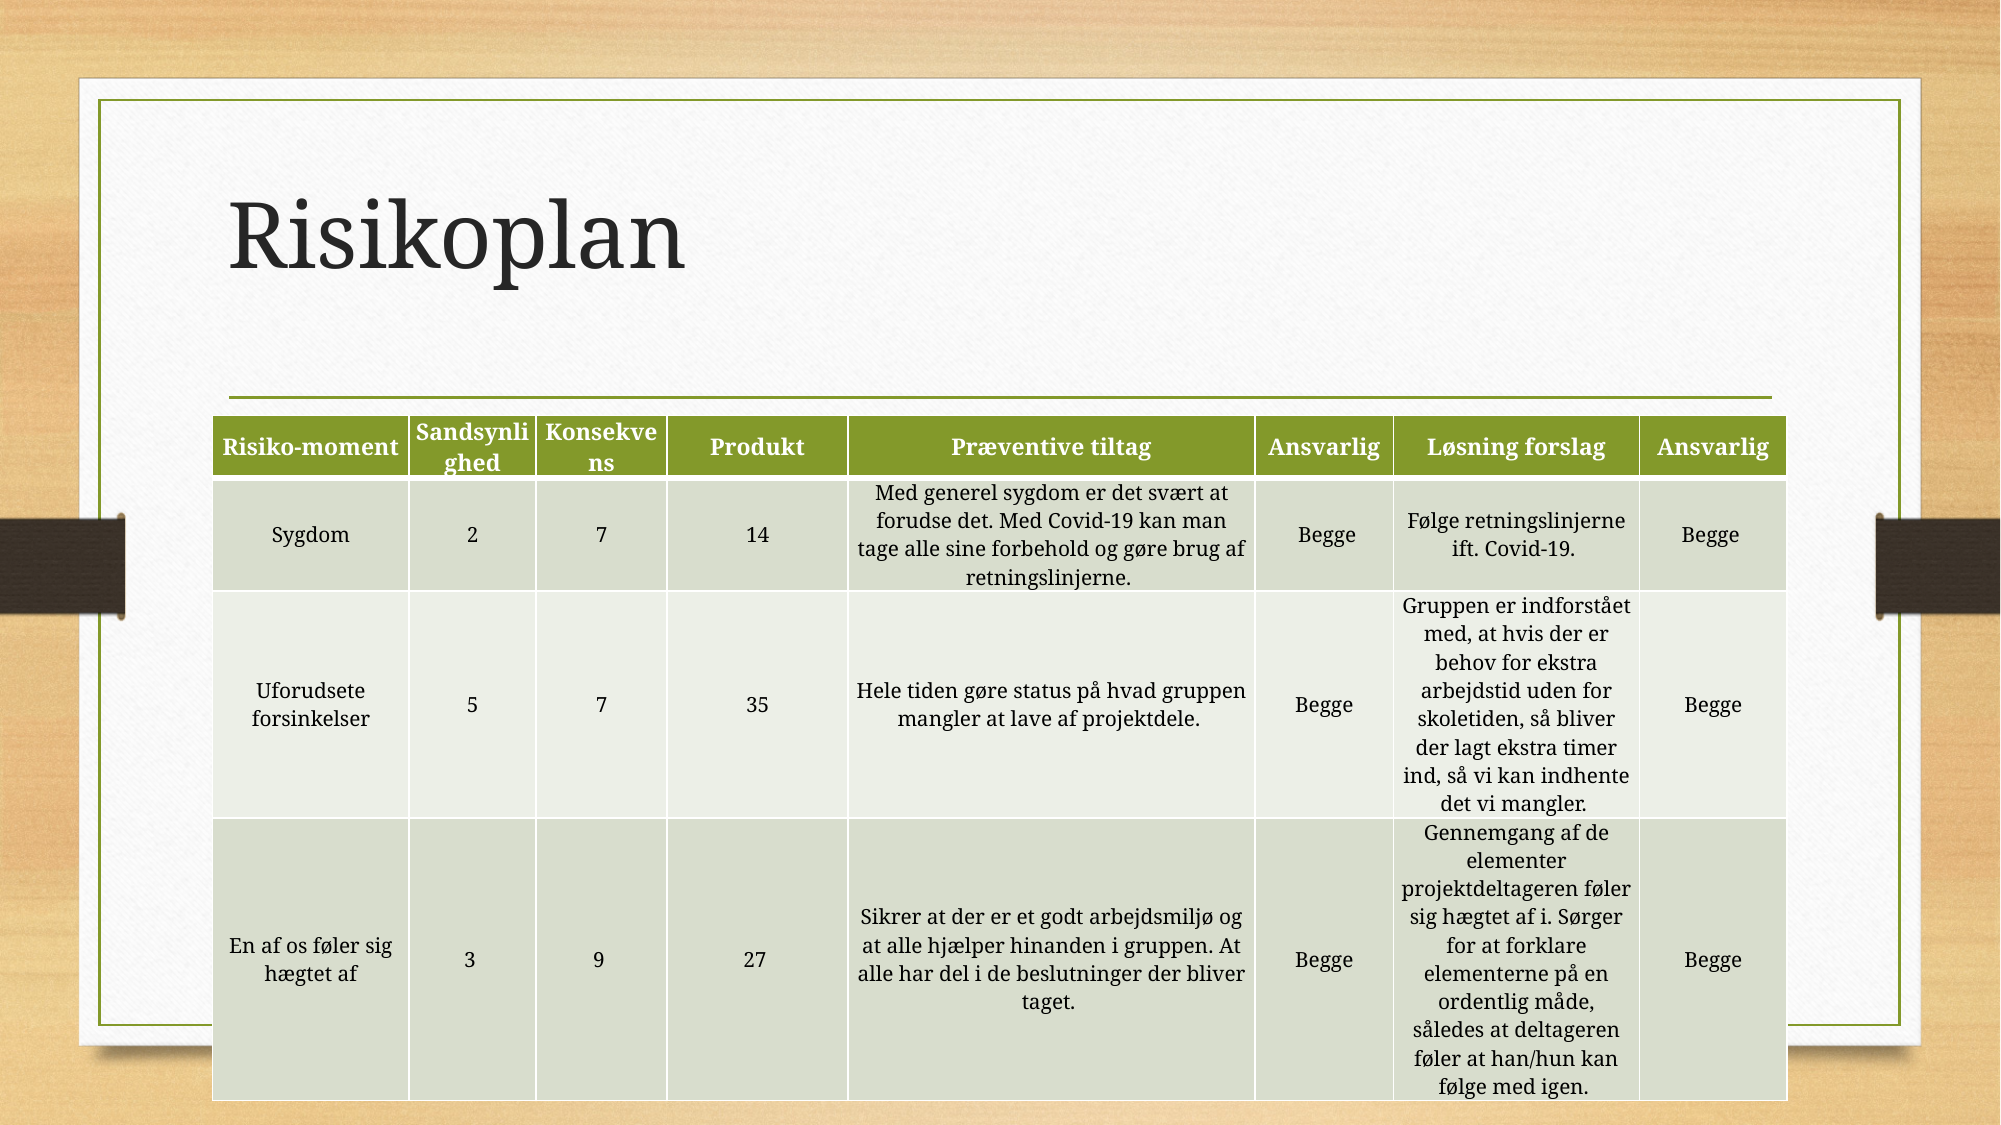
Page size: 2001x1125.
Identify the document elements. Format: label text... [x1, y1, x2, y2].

table_cell 2 [410, 481, 535, 590]
table_cell Begge [1640, 481, 1786, 590]
table_cell 9 [537, 819, 666, 1100]
table_cell En af os føler sig hægtet af [213, 819, 408, 1100]
table_header Løsning forslag [1394, 416, 1639, 475]
picture [0, 0, 2001, 1125]
table_cell 7 [537, 592, 666, 817]
table_cell 35 [668, 592, 847, 817]
table_cell Begge [1640, 819, 1786, 1100]
table_cell 14 [668, 481, 847, 590]
table_cell 3 [410, 819, 535, 1100]
table_header Ansvarlig [1256, 416, 1393, 475]
title Risikoplan [212, 161, 1788, 302]
table_cell Gennemgang af de elementer projektdeltageren føler sig hægtet af i. Sørger for at forklare elementerne på en ordentlig måde, således at deltageren føler at han/hun kan følge med igen. [1394, 819, 1639, 1100]
table_cell Begge [1256, 819, 1393, 1100]
table_header Produkt [668, 416, 847, 475]
table_header Ansvarlig [1640, 416, 1786, 475]
table_cell Begge [1640, 592, 1786, 817]
table_cell Uforudsete forsinkelser [213, 592, 408, 817]
table_cell 5 [410, 592, 535, 817]
table_cell 27 [668, 819, 847, 1100]
table_cell Hele tiden gøre status på hvad gruppen mangler at lave af projektdele. [849, 592, 1254, 817]
table_cell Begge [1256, 481, 1393, 590]
table_cell Gruppen er indforstået med, at hvis der er behov for ekstra arbejdstid uden for skoletiden, så bliver der lagt ekstra timer ind, så vi kan indhente det vi mangler. [1394, 592, 1639, 817]
table_cell Med generel sygdom er det svært at forudse det. Med Covid-19 kan man tage alle sine forbehold og gøre brug af retningslinjerne. [849, 481, 1254, 590]
table_cell Begge [1256, 592, 1393, 817]
table_cell 7 [537, 481, 666, 590]
table_cell Sygdom [213, 481, 408, 590]
table_header Konsekvens [537, 416, 666, 475]
table_header Præventive tiltag [849, 416, 1254, 475]
table_cell Sikrer at der er et godt arbejdsmiljø og at alle hjælper hinanden i gruppen. At alle har del i de beslutninger der bliver taget. [849, 819, 1254, 1100]
table_cell Følge retningslinjerne ift. Covid-19. [1394, 481, 1639, 590]
table_header Risiko-moment [213, 416, 408, 475]
table_header Sandsynlighed [410, 416, 535, 475]
